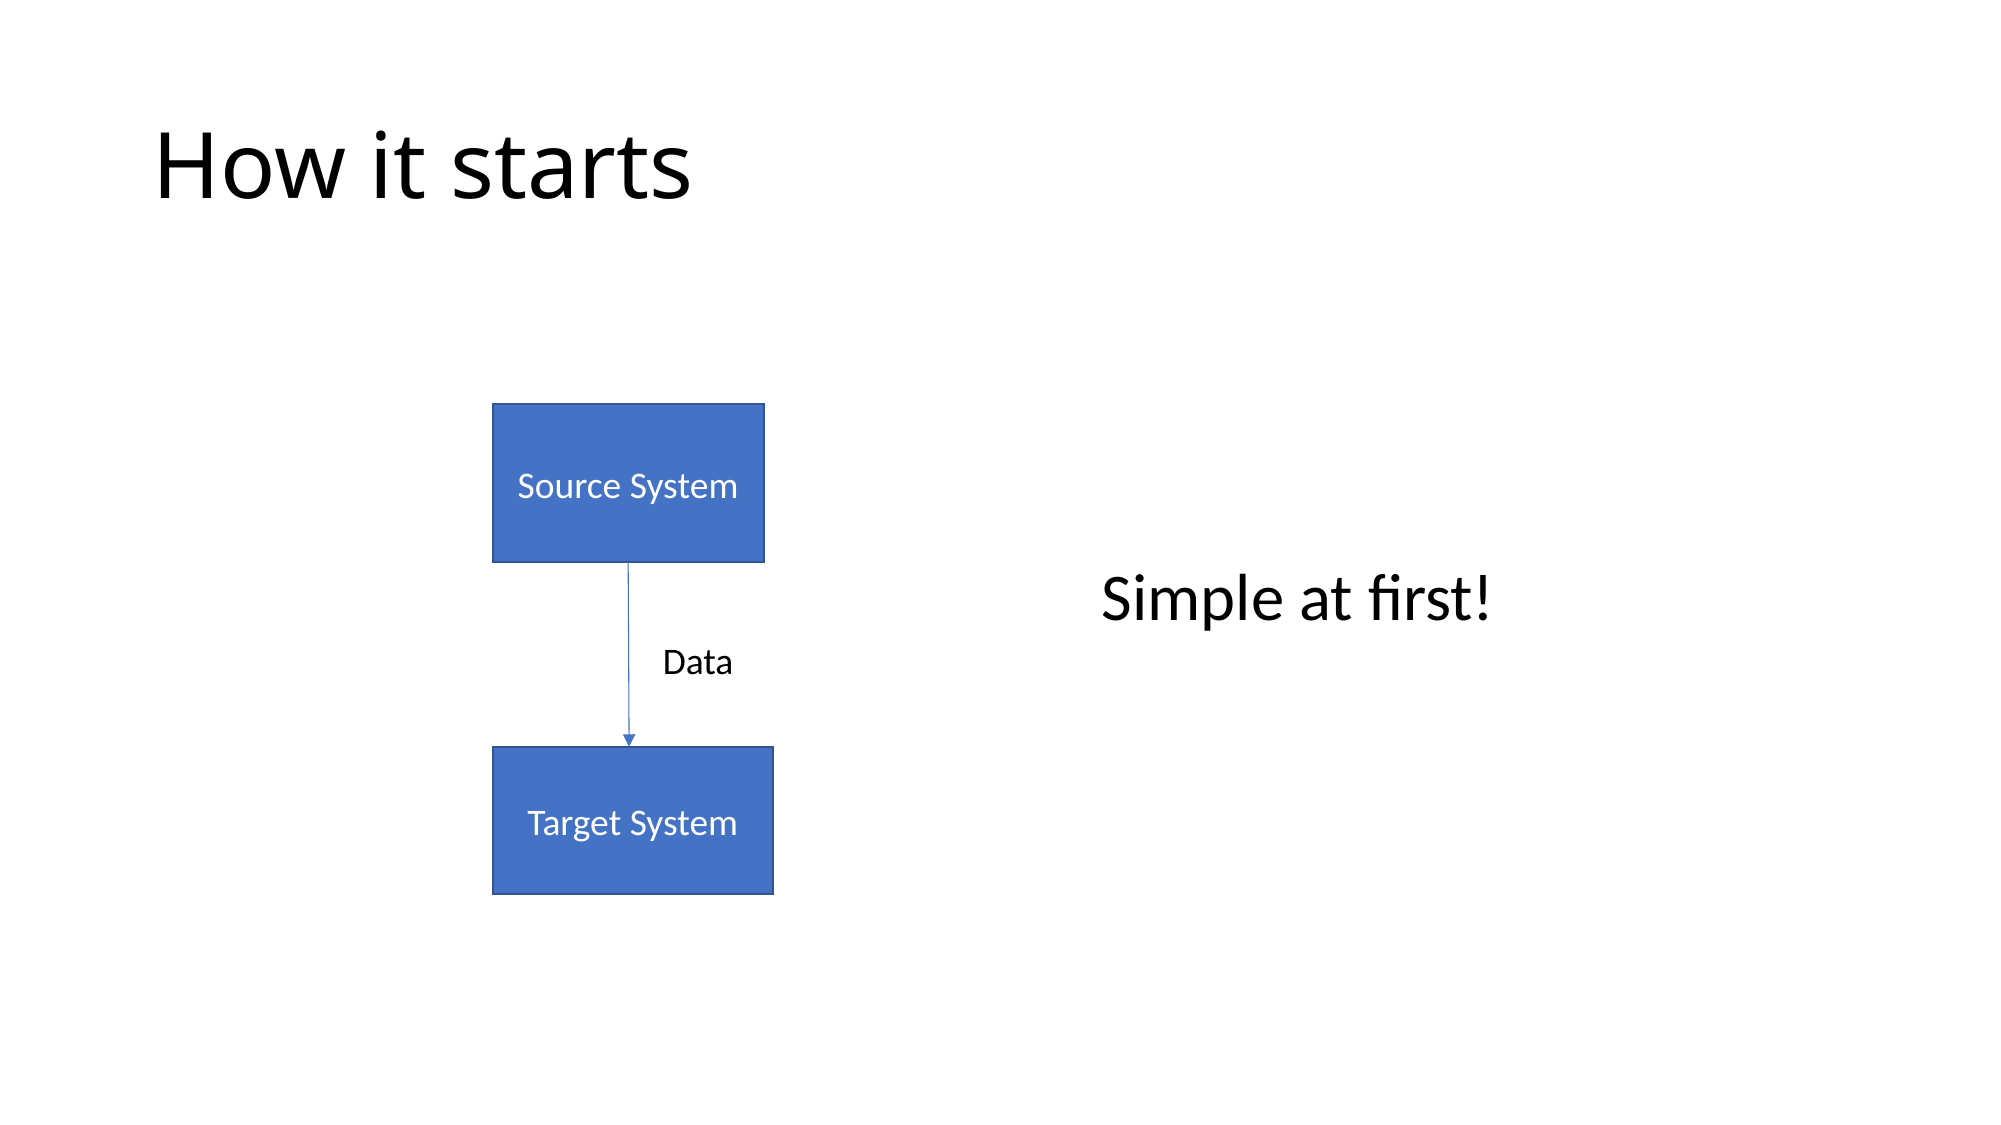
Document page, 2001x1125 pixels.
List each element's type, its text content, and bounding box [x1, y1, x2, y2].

text_box Data [648, 629, 750, 690]
text_box Source System [492, 403, 765, 563]
text_box Simple at first! [1087, 546, 1537, 641]
title How it starts [137, 59, 1863, 278]
text_box Target System [492, 746, 774, 895]
